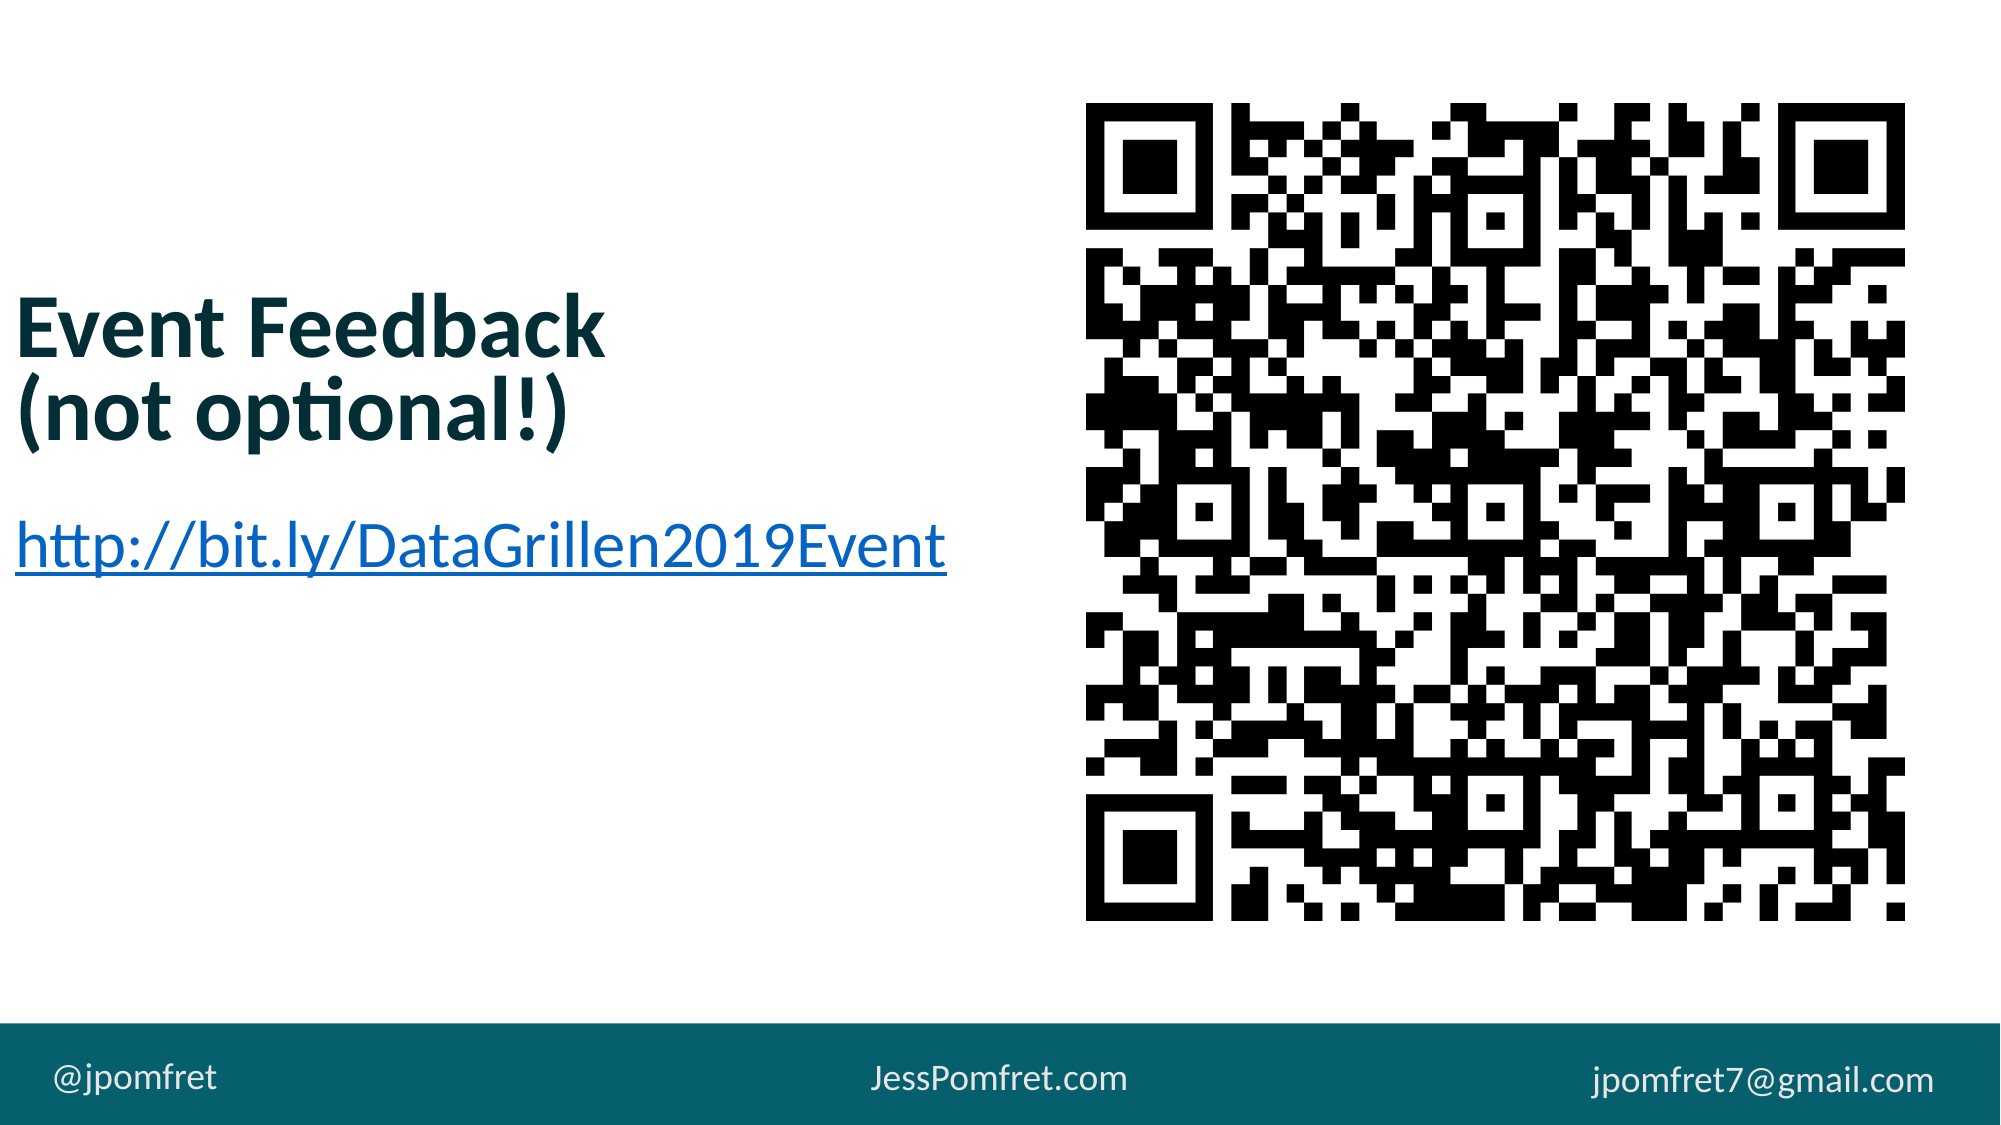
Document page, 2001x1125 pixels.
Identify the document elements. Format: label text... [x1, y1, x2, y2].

list http://bit.ly/DataGrillen2019Event [0, 511, 1086, 681]
picture [1086, 103, 1905, 921]
title Event Feedback (not optional!) [0, 236, 1073, 511]
